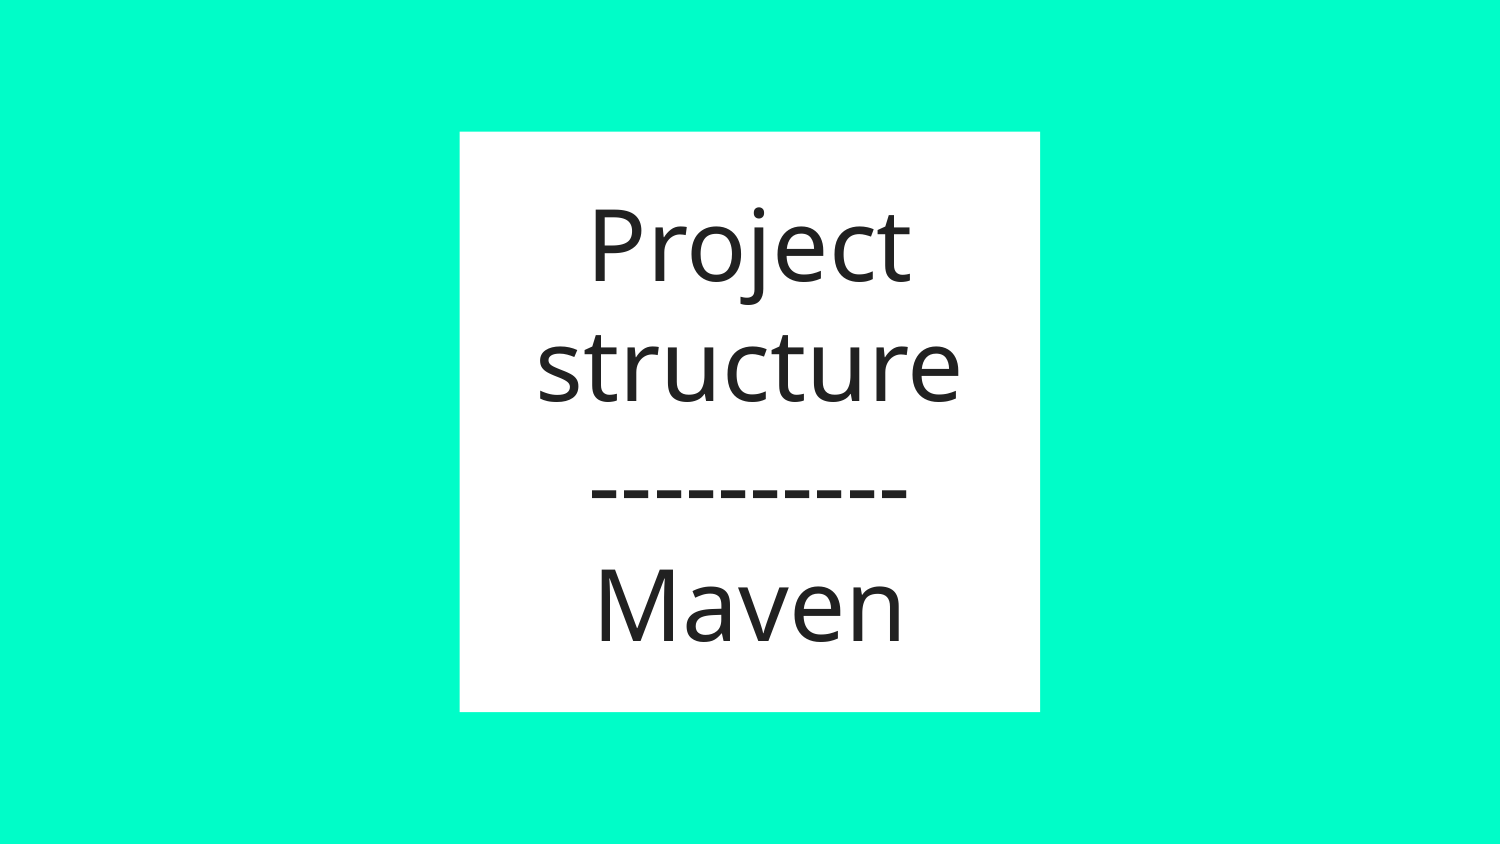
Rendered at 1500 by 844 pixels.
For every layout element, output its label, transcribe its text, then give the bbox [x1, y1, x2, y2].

title Project structure ---------- Maven [459, 131, 1041, 713]
